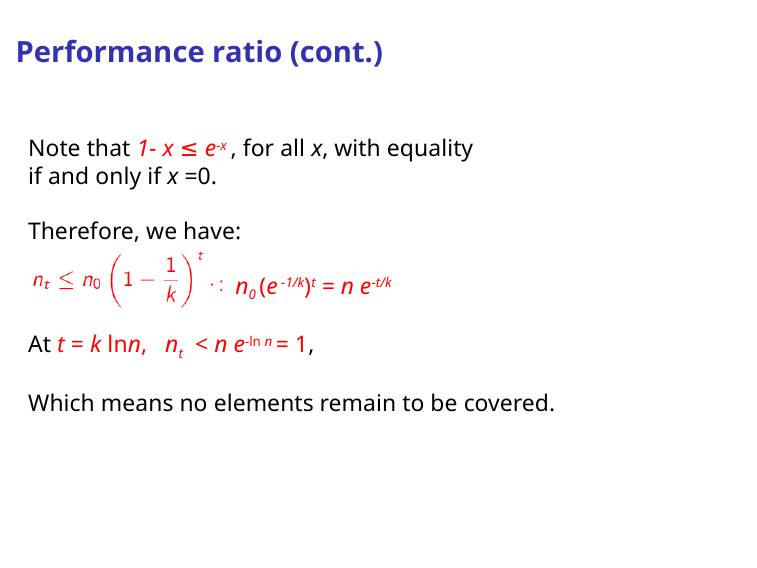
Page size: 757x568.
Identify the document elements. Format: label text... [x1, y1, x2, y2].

title Performance ratio (cont.) [15, 33, 741, 70]
picture [19, 246, 221, 312]
list Note that 1- x ≤ e-x , for all x, with equality if and only if x =0. Therefore, we have: nt ≤ n0(1-1/k)t < n0 (e -1/k)t = n e-t/k At t = k lnn, nt < n e-ln n = 1, Which means no elements remain to be covered. [28, 133, 691, 440]
